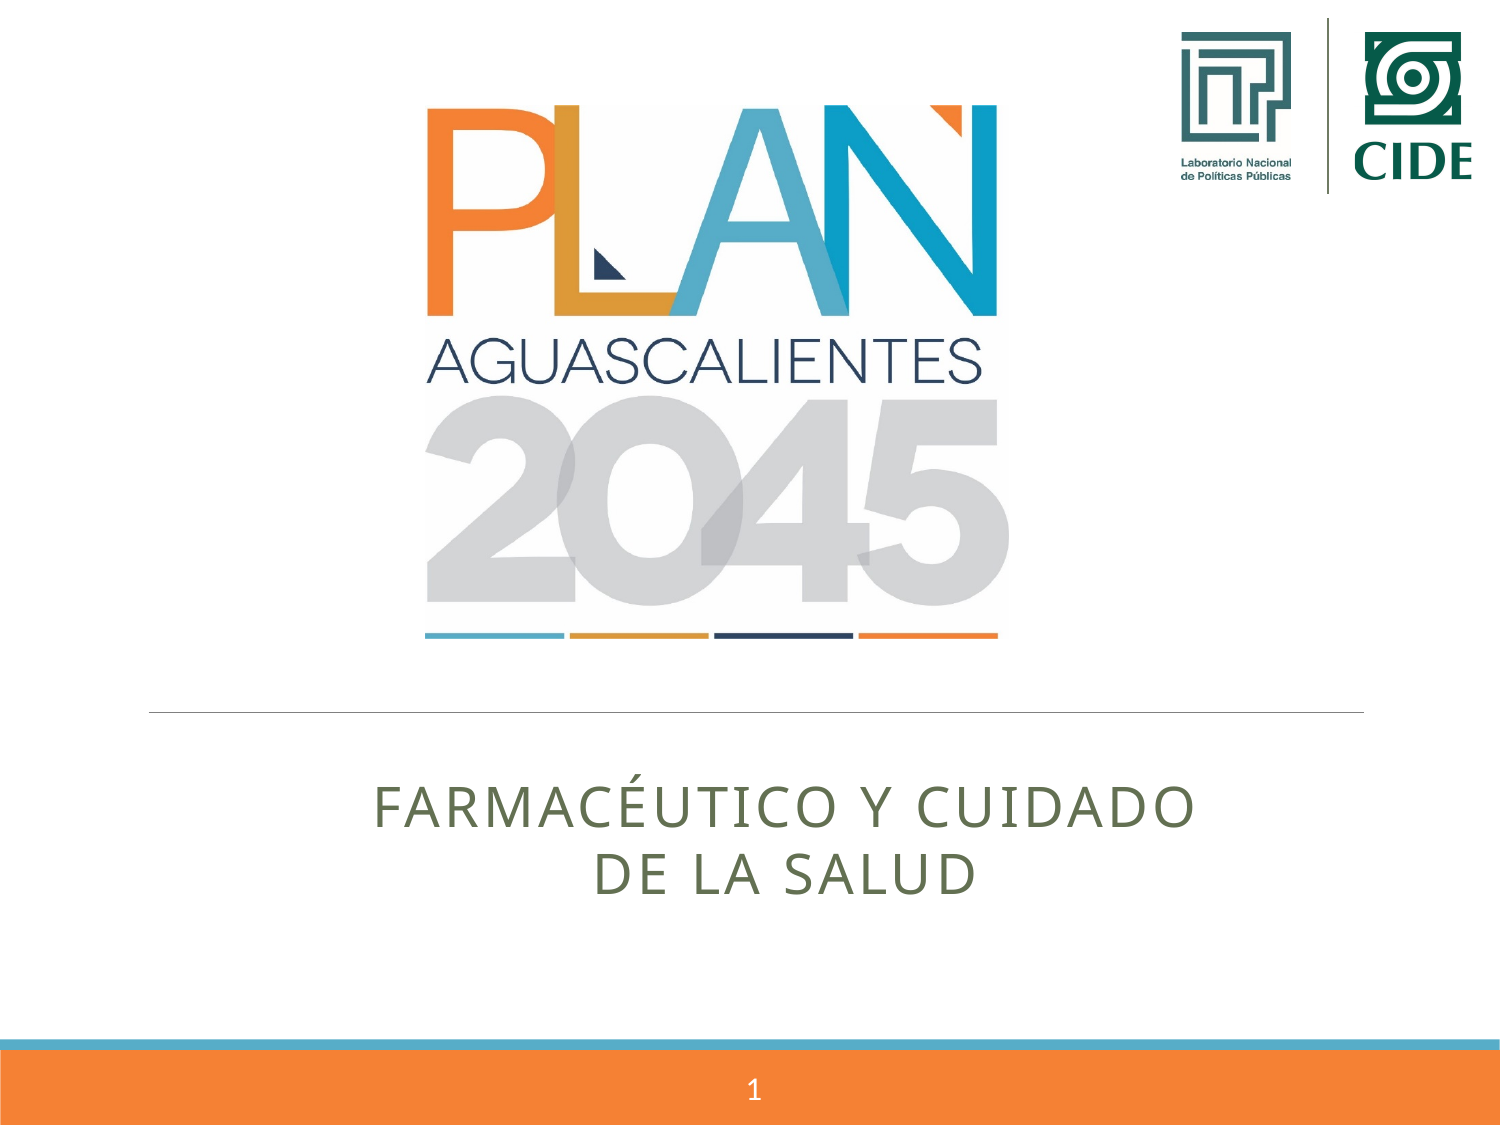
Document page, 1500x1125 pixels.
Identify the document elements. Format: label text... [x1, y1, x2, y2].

subtitle Farmacéutico y cuidado De la salud [334, 744, 1236, 933]
picture [424, 105, 1009, 640]
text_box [1181, 17, 1472, 195]
slide_number 1 [673, 1057, 835, 1118]
